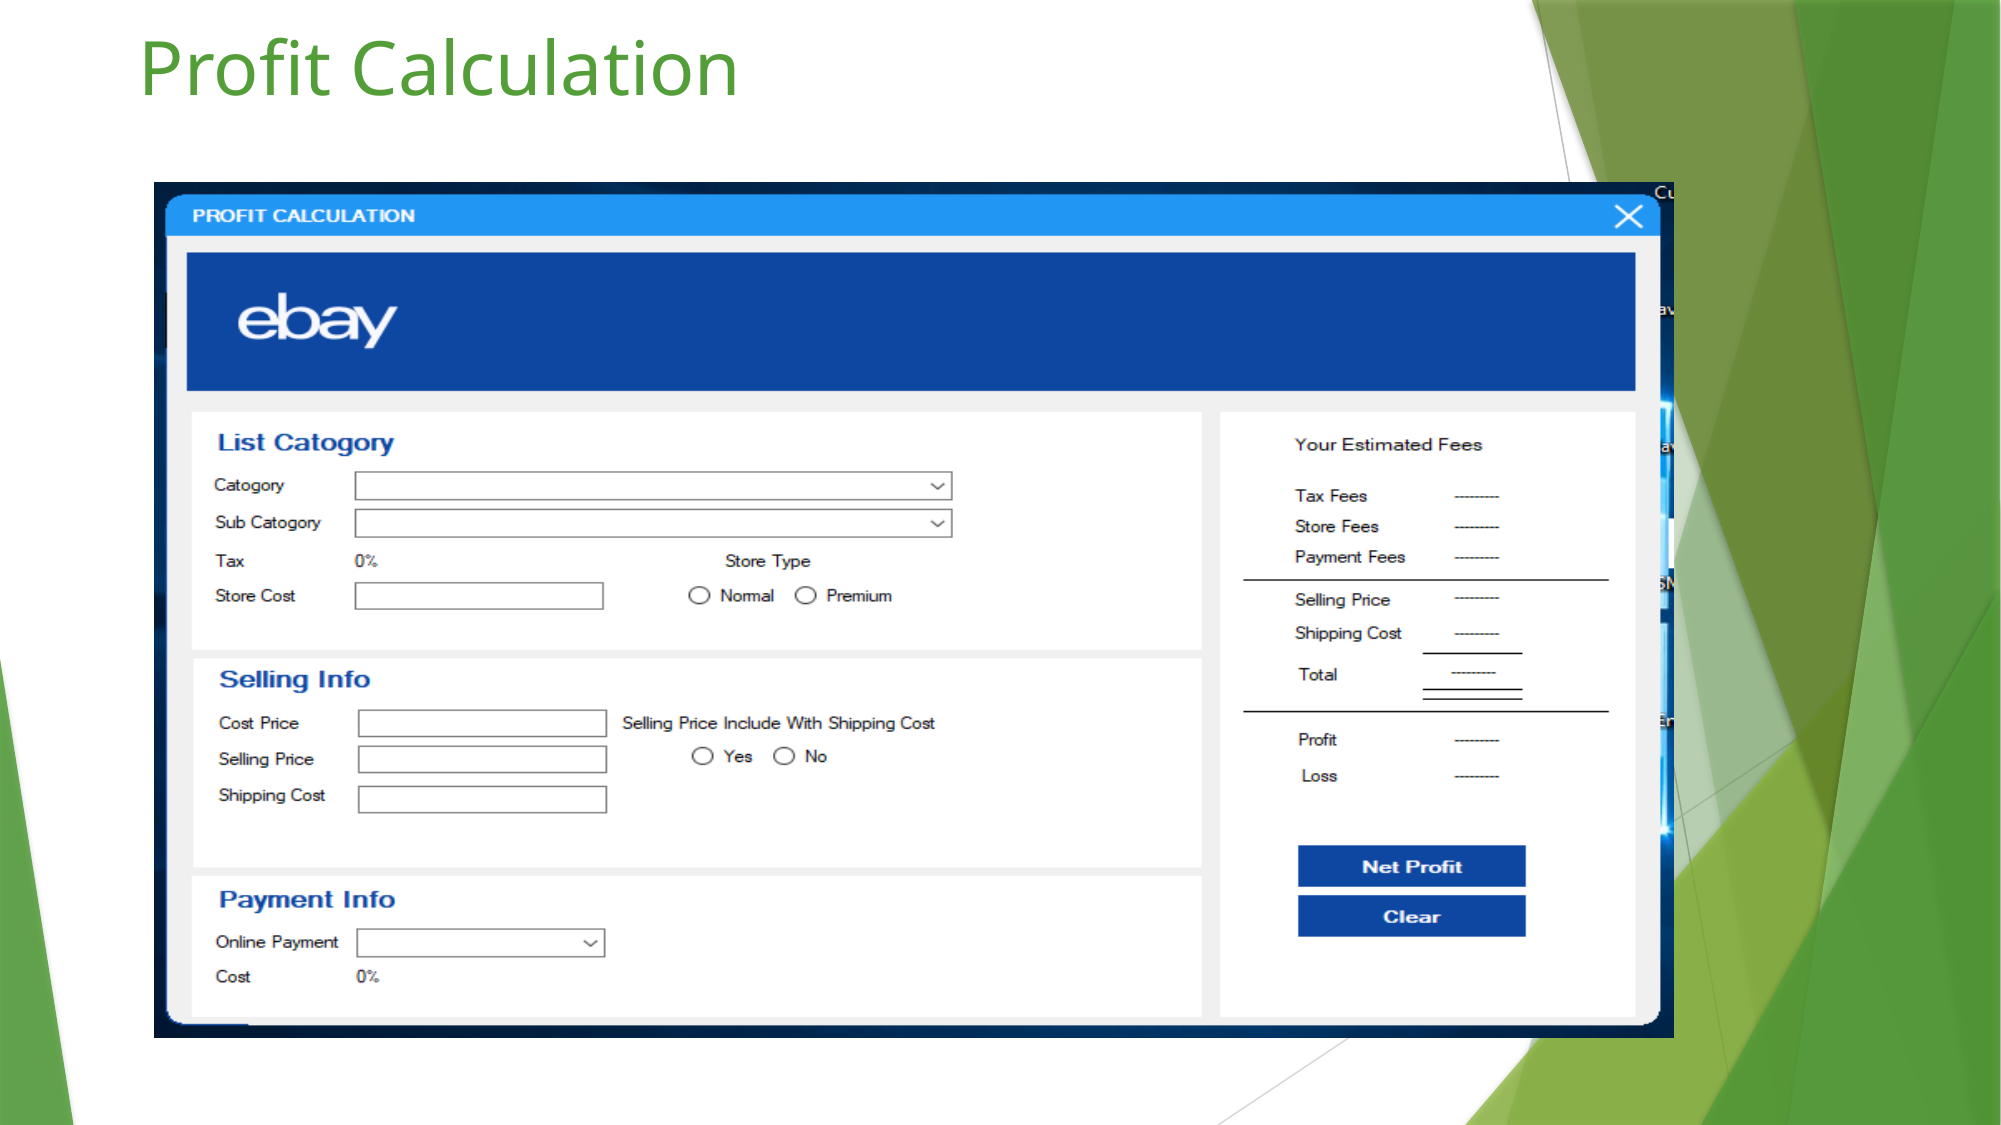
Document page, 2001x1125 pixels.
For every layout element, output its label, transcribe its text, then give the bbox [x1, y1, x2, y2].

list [153, 181, 1674, 1038]
title Profit Calculation [124, 13, 1535, 122]
